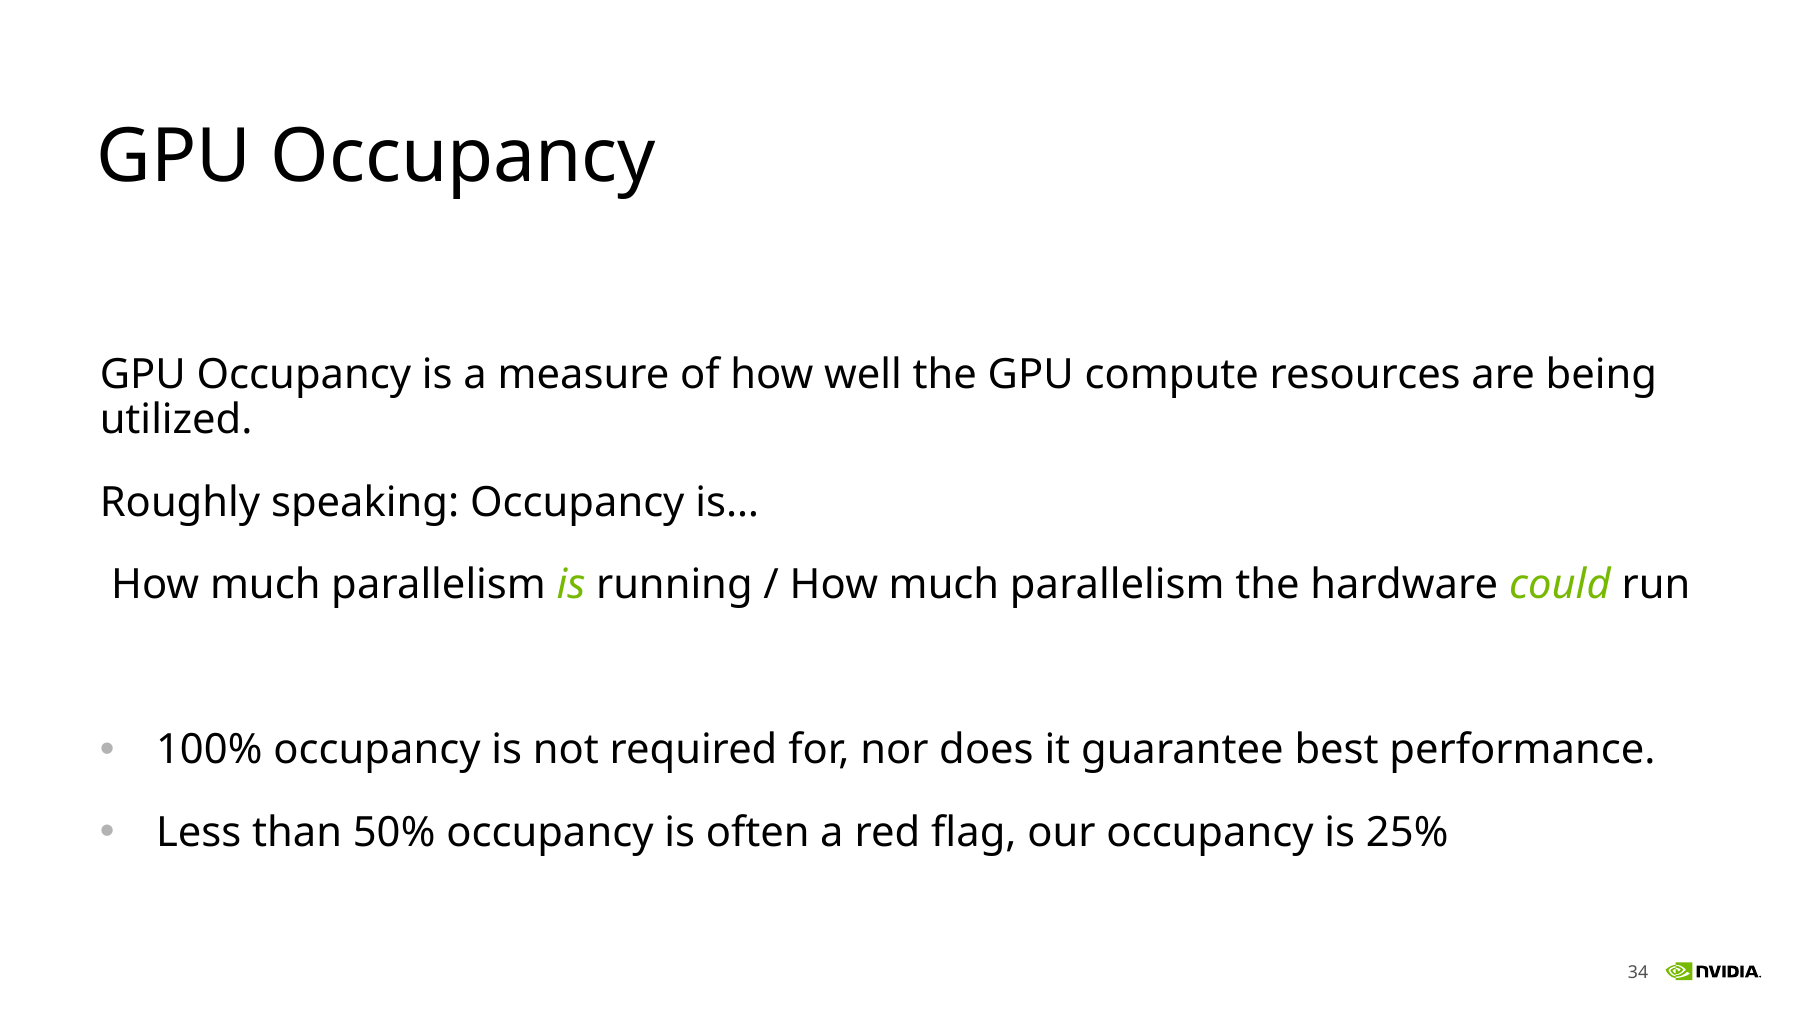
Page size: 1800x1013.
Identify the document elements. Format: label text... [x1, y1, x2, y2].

list GPU Occupancy is a measure of how well the GPU compute resources are being utilized. Roughly speaking: Occupancy is… How much parallelism is running / How much parallelism the hardware could run 100% occupancy is not required for, nor does it guarantee best performance. Less than 50% occupancy is often a red flag, our occupancy is 25% [84, 344, 1717, 956]
title GPU Occupancy [81, 108, 1719, 206]
